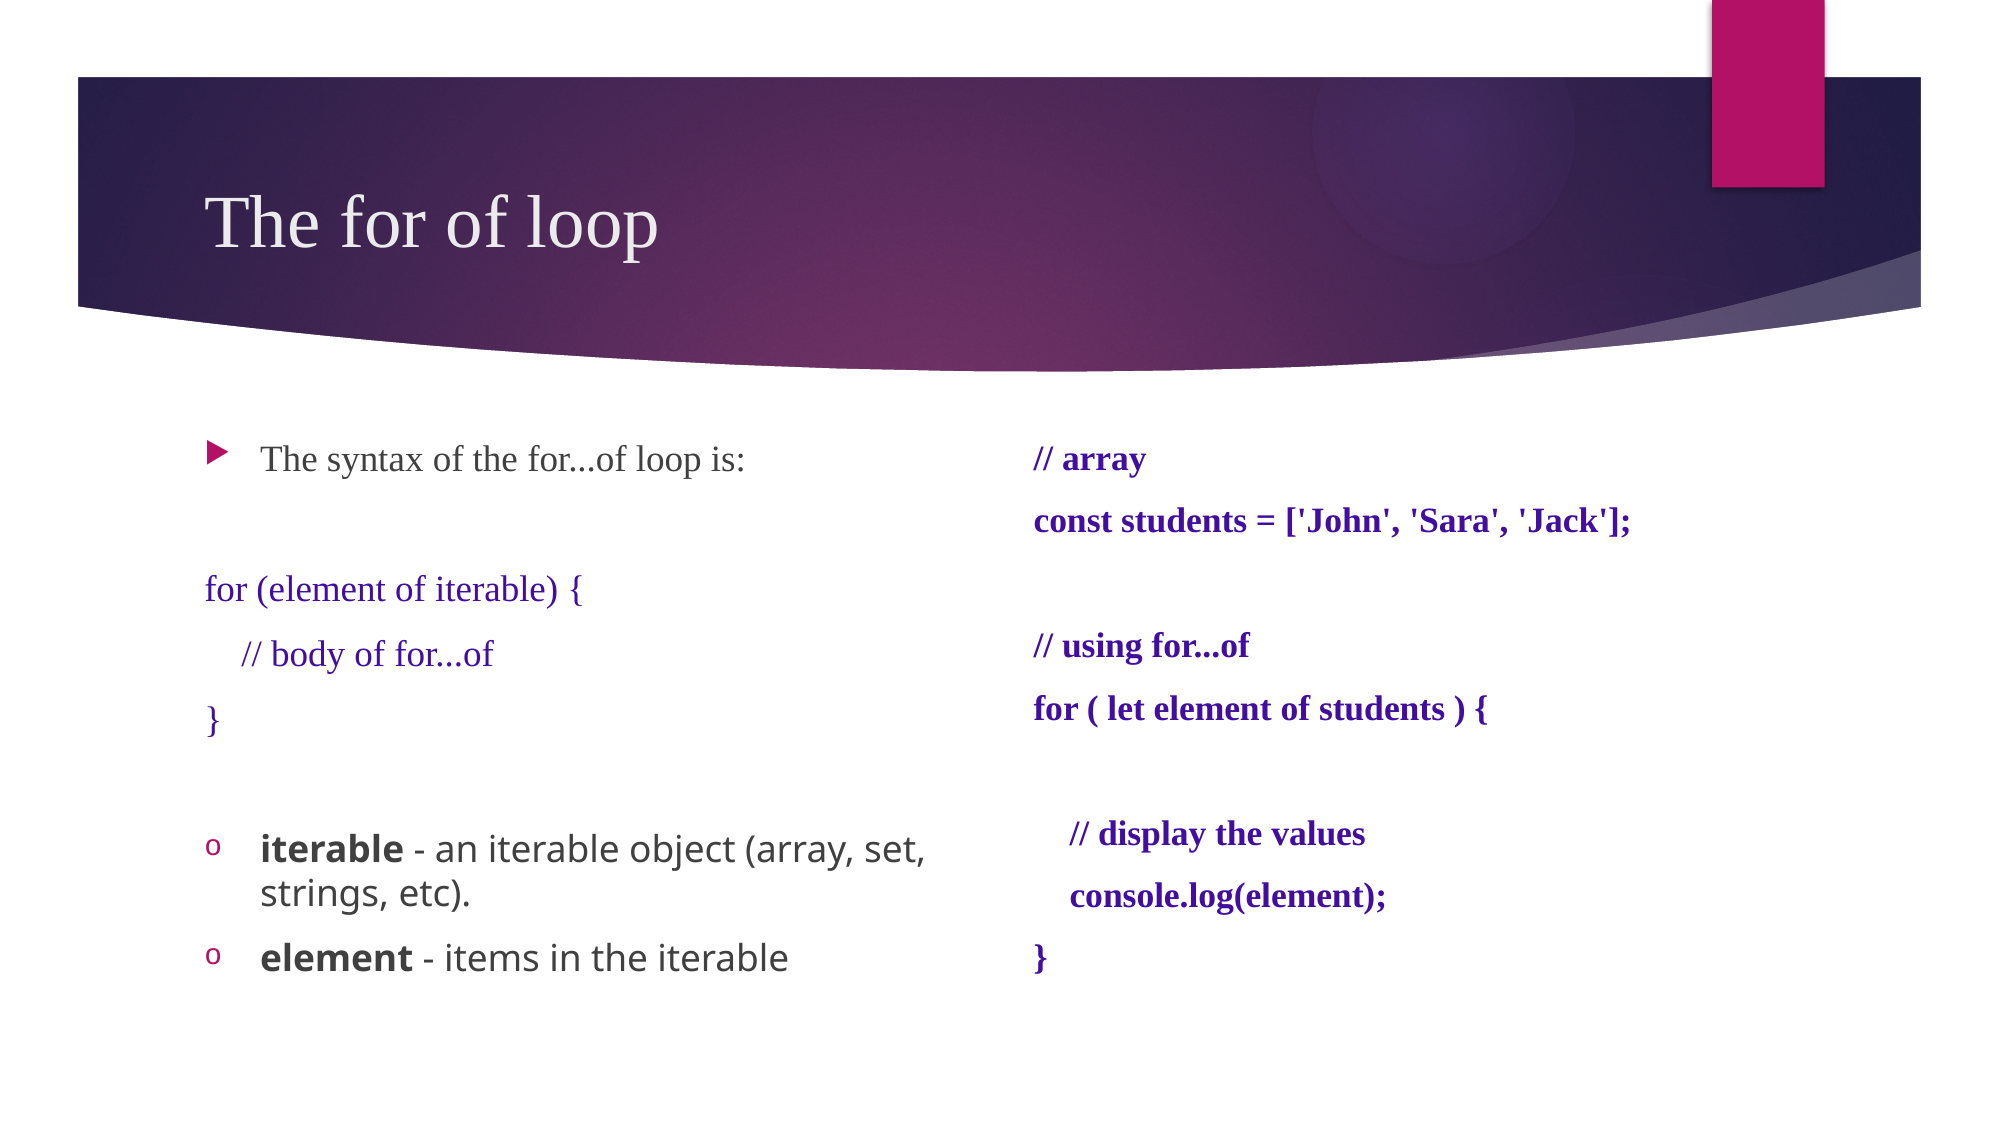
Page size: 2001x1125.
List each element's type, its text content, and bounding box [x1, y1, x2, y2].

title The for of loop [189, 159, 1627, 276]
list // array const students = ['John', 'Sara', 'Jack']; // using for...of for ( let element of students ) { // display the values console.log(element); } [1018, 427, 1810, 988]
list The syntax of the for...of loop is: for (element of iterable) { // body of for...of } iterable - an iterable object (array, set, strings, etc). element - items in the iterable [189, 427, 981, 988]
